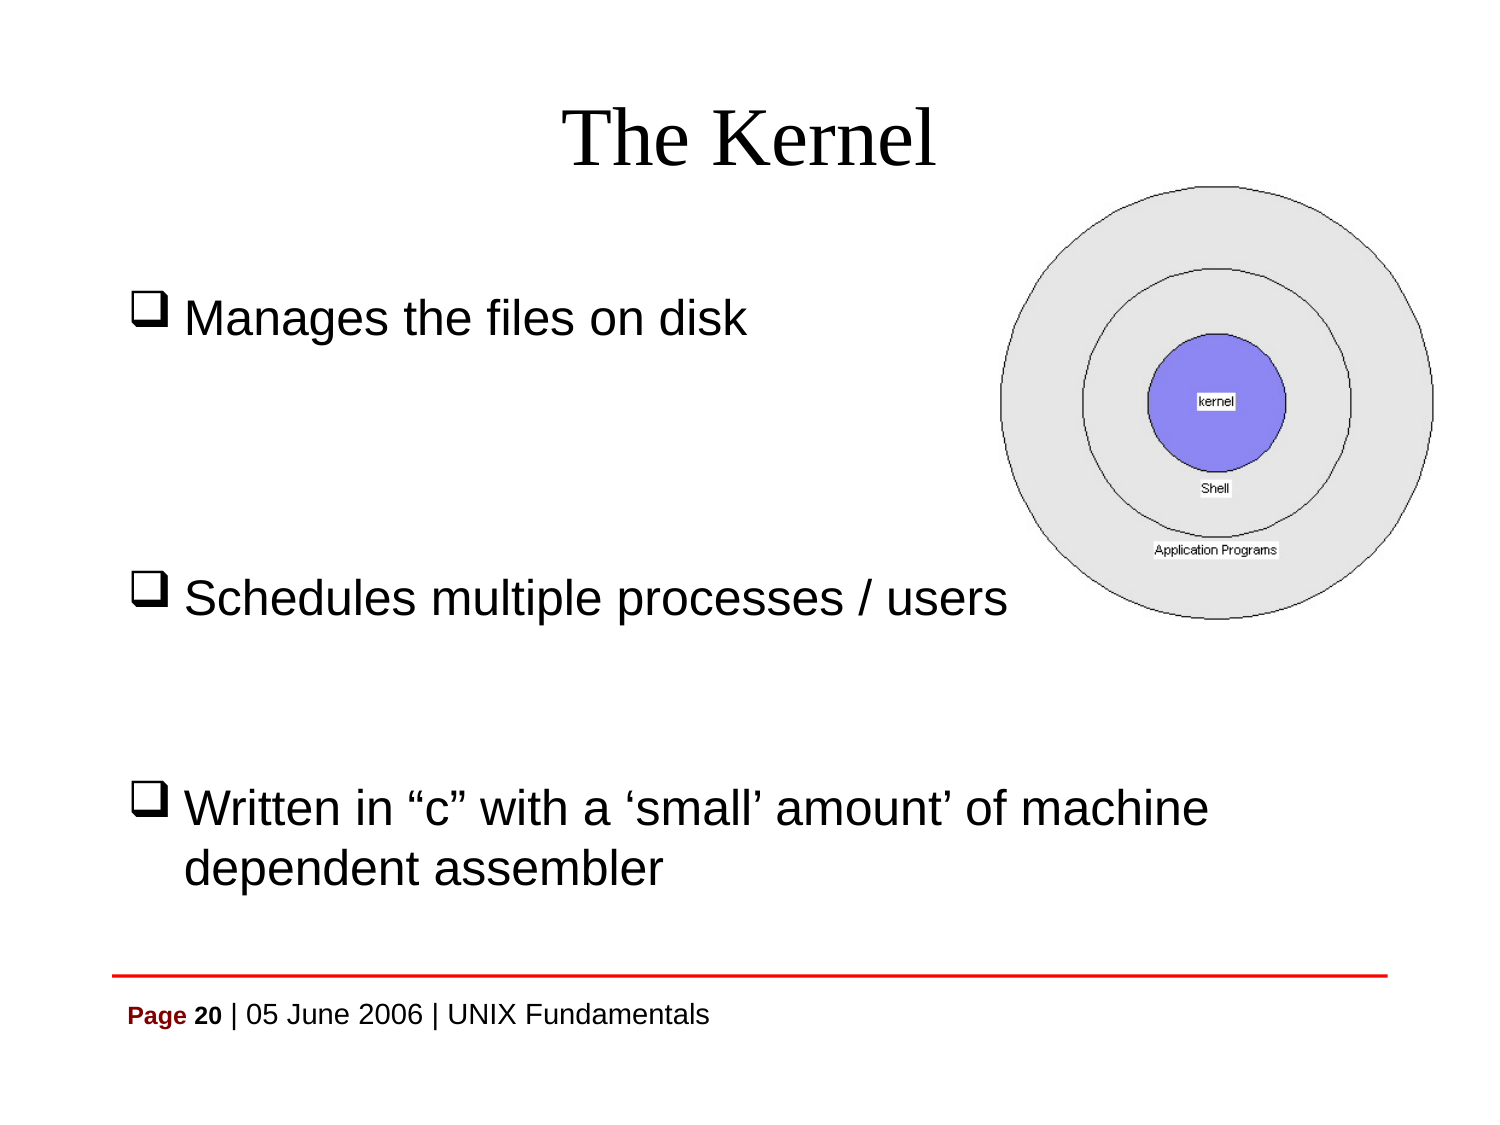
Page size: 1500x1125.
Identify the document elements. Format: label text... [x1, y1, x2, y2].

picture [998, 184, 1436, 621]
title The Kernel [112, 78, 1388, 187]
list Manages the files on disk Schedules multiple processes / users Written in “c” with a ‘small’ amount’ of machine dependent assembler [112, 208, 1388, 953]
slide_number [112, 987, 1388, 1071]
